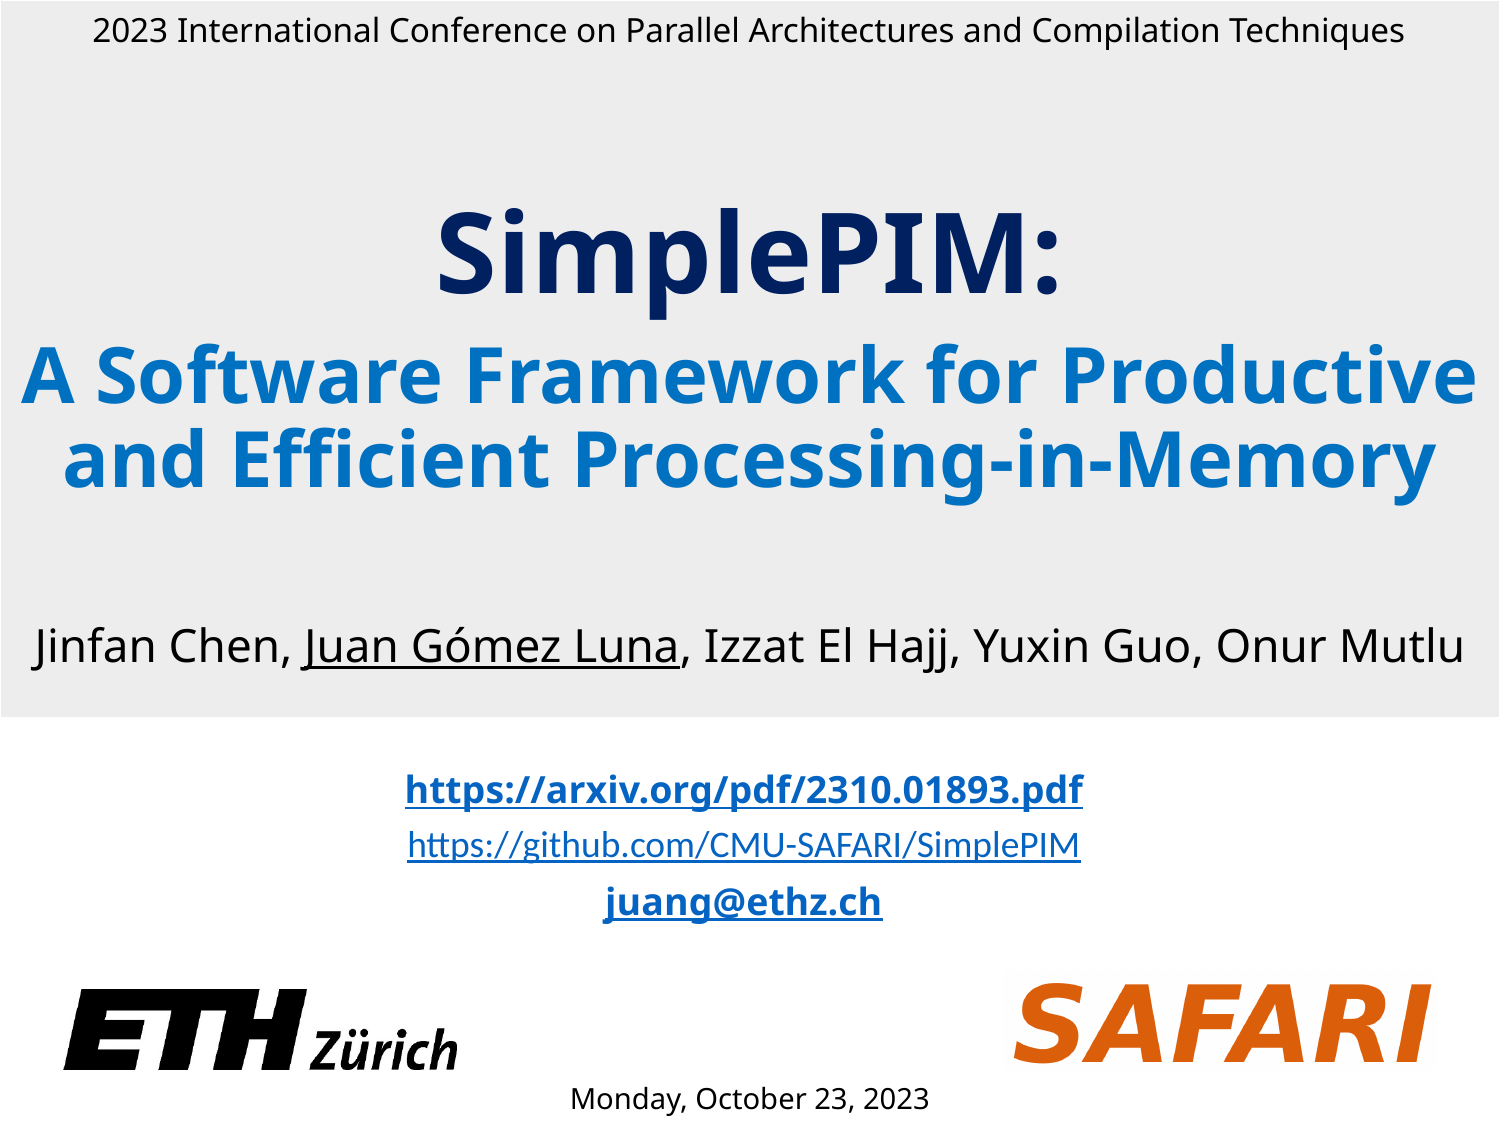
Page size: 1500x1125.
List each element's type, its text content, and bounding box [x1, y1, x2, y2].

subtitle Jinfan Chen, Juan Gómez Luna, Izzat El Hajj, Yuxin Guo, Onur Mutlu [0, 615, 1500, 690]
list SimplePIM: A Software Framework for Productive and Efficient Processing-in-Memory [0, 174, 1500, 527]
text_box 2023 International Conference on Parallel Architectures and Compilation Techniques [77, 1, 1423, 57]
picture [63, 989, 457, 1070]
text_box Monday, October 23, 2023 [554, 1072, 945, 1123]
picture [1003, 970, 1437, 1070]
text_box https://arxiv.org/pdf/2310.01893.pdf https://github.com/CMU-SAFARI/SimplePIM juang@ethz.ch [181, 759, 1307, 930]
